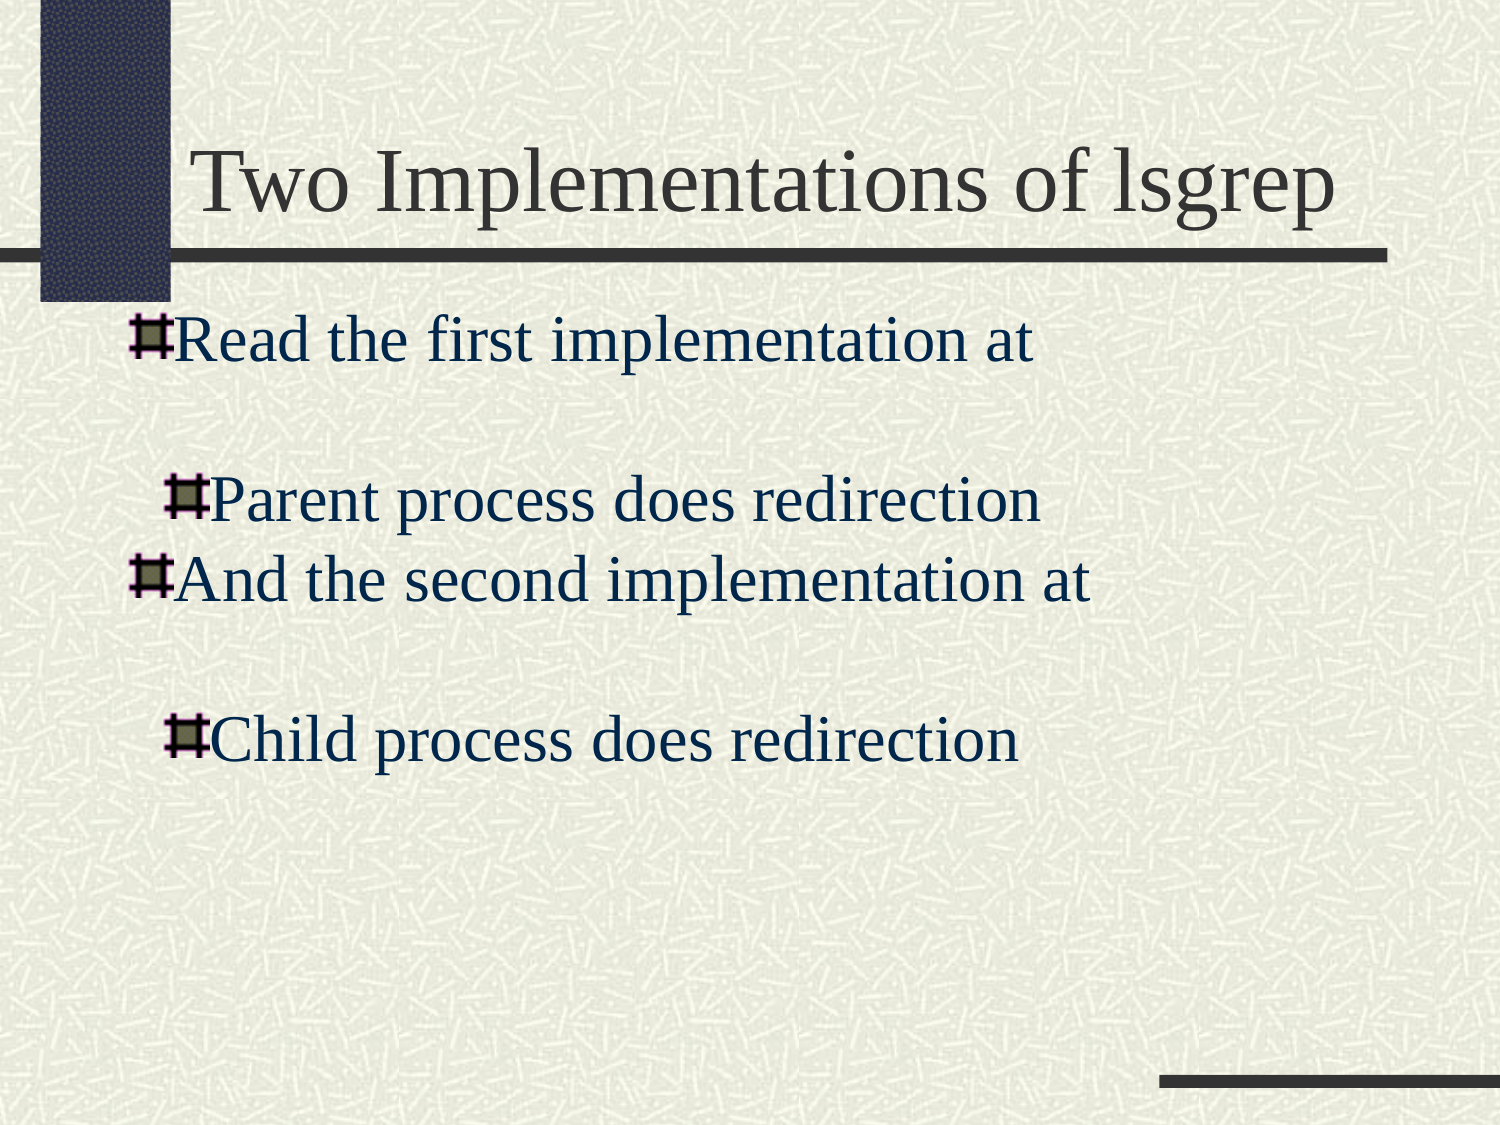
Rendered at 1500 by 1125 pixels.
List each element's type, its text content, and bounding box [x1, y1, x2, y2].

text_box Read the first implementation at Parent process does redirection And the second implementation at Child process does redirection [112, 287, 1388, 975]
picture [0, 0, 1500, 1125]
text_box Two Implementations of lsgrep [174, 49, 1450, 238]
